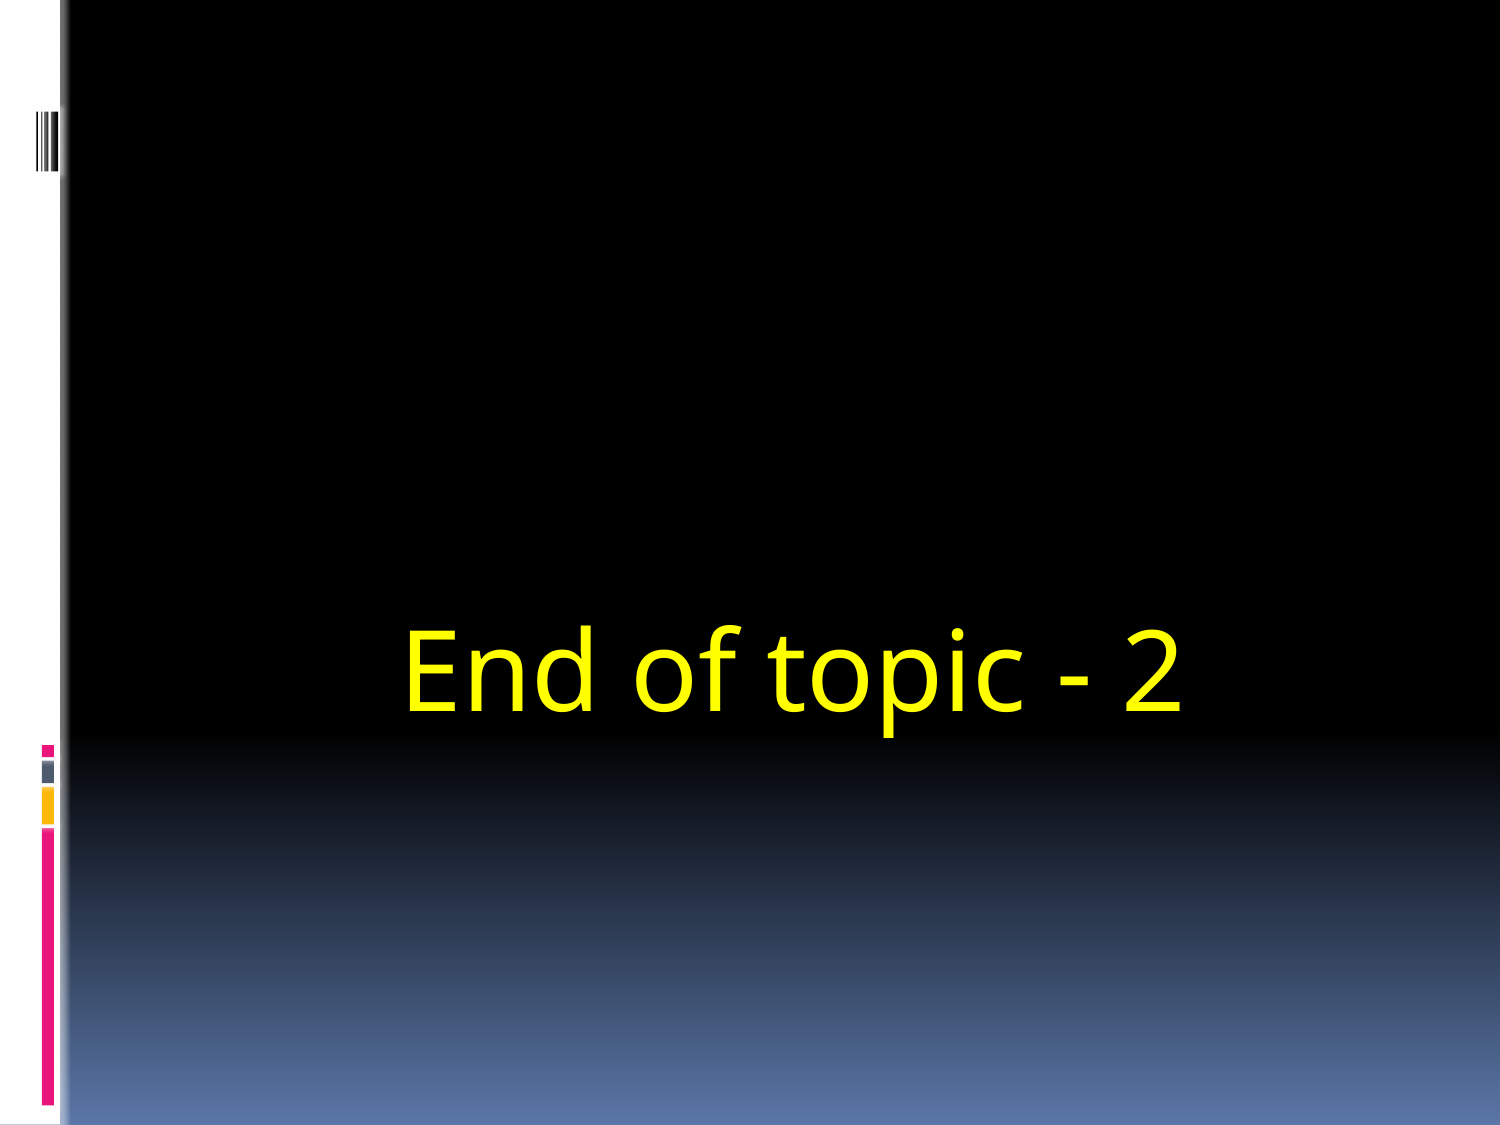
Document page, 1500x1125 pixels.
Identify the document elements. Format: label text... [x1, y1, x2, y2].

list End of topic - 2 [150, 292, 1425, 1043]
